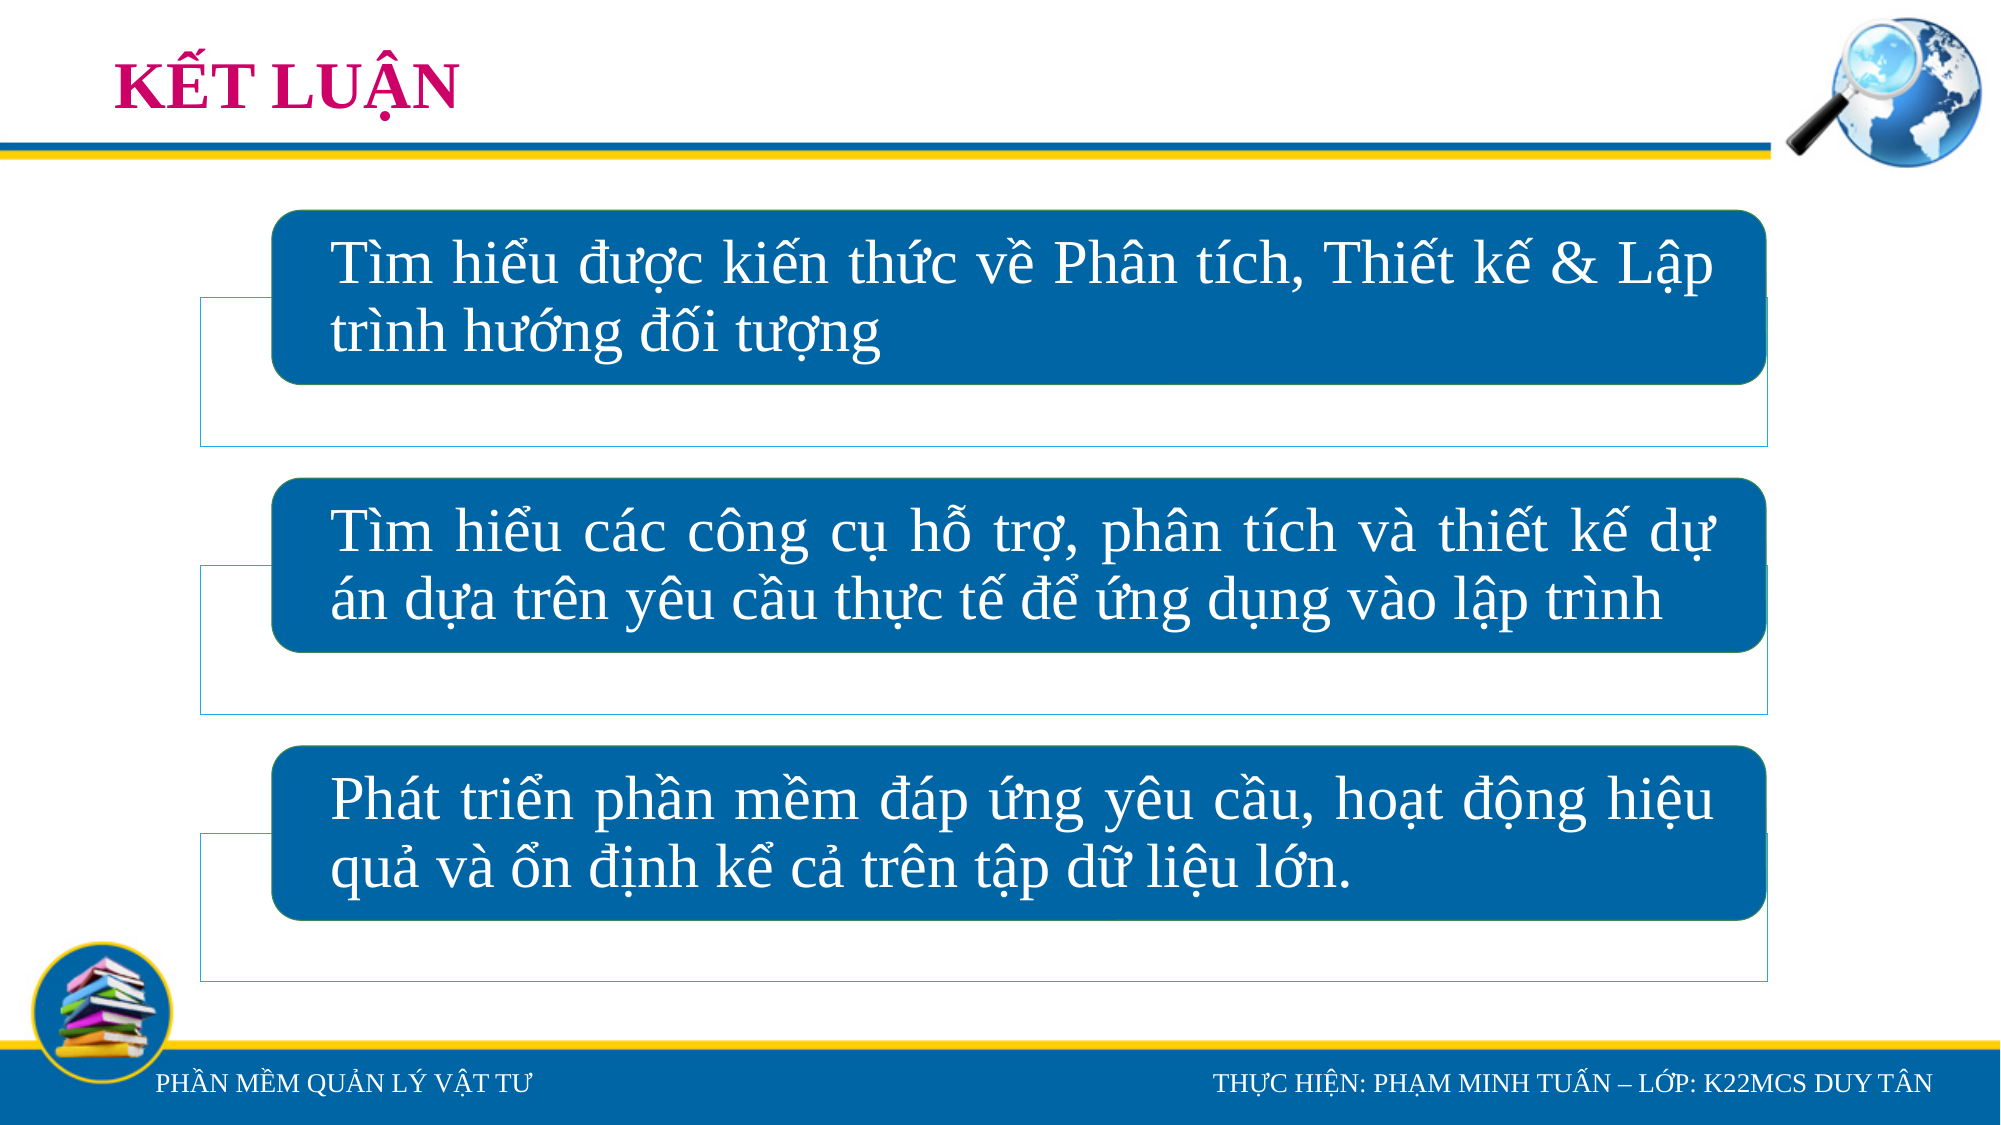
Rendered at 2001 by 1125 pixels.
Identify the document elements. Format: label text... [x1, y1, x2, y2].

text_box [200, 206, 1768, 986]
picture [0, 0, 2001, 1125]
title KẾT LUẬN [99, 32, 1768, 141]
